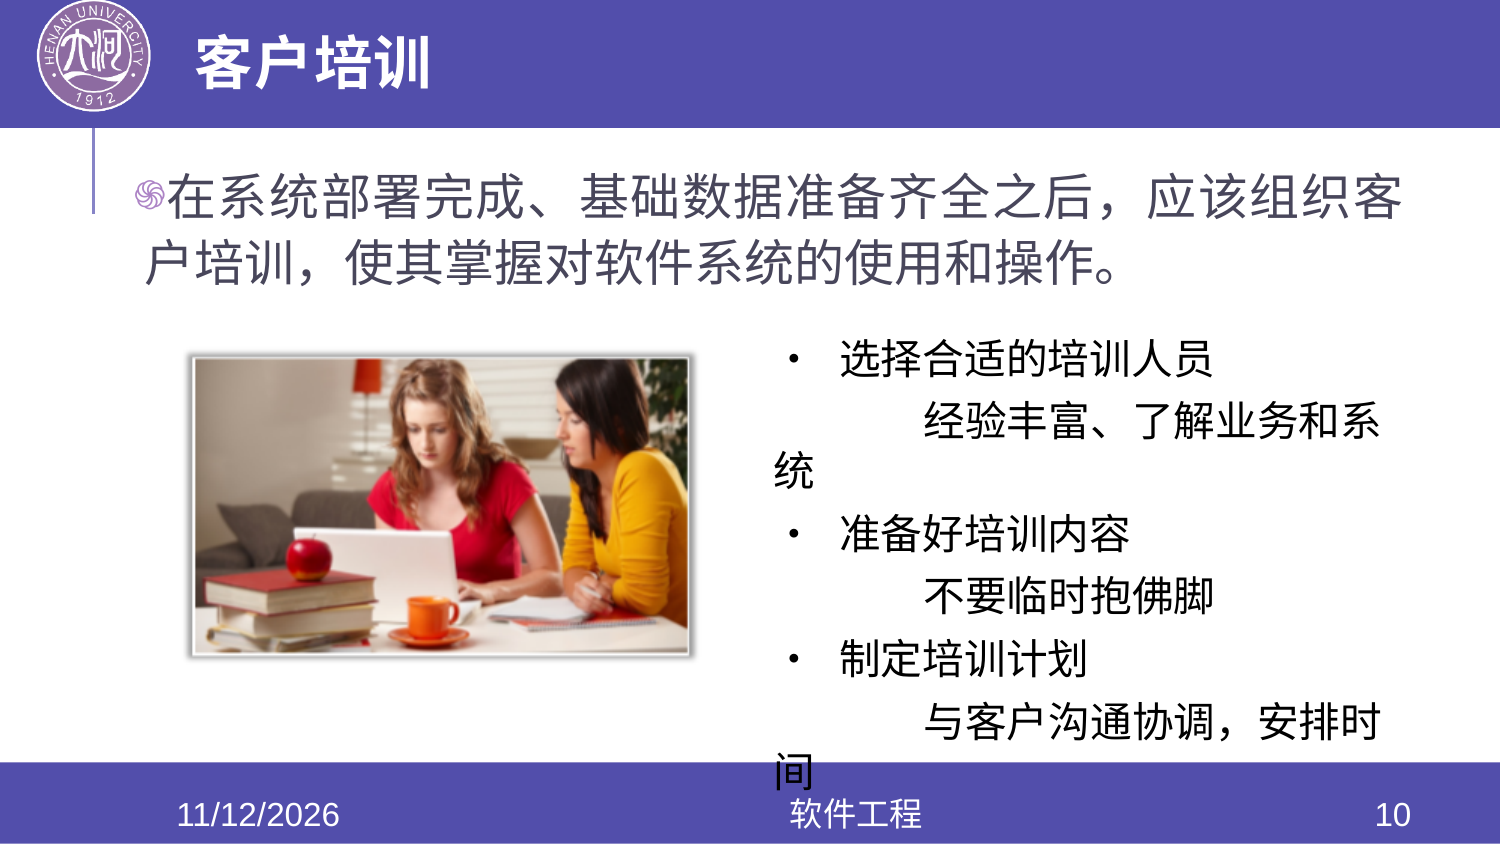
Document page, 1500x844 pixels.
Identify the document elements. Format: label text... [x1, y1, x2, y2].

title 客户培训 [179, 0, 1454, 136]
footer 软件工程 [391, 796, 1322, 830]
list 在系统部署完成、基础数据准备齐全之后，应该组织客户培训，使其掌握对软件系统的使用和操作。 [126, 151, 1411, 352]
picture [179, 339, 713, 673]
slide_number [126, 796, 391, 830]
slide_number 10 [1333, 796, 1454, 830]
text_box • 选择合适的培训人员 经验丰富、了解业务和系统 • 准备好培训内容 不要临时抱佛脚 • 制定培训计划 与客户沟通协调，安排时间 [758, 325, 1411, 803]
